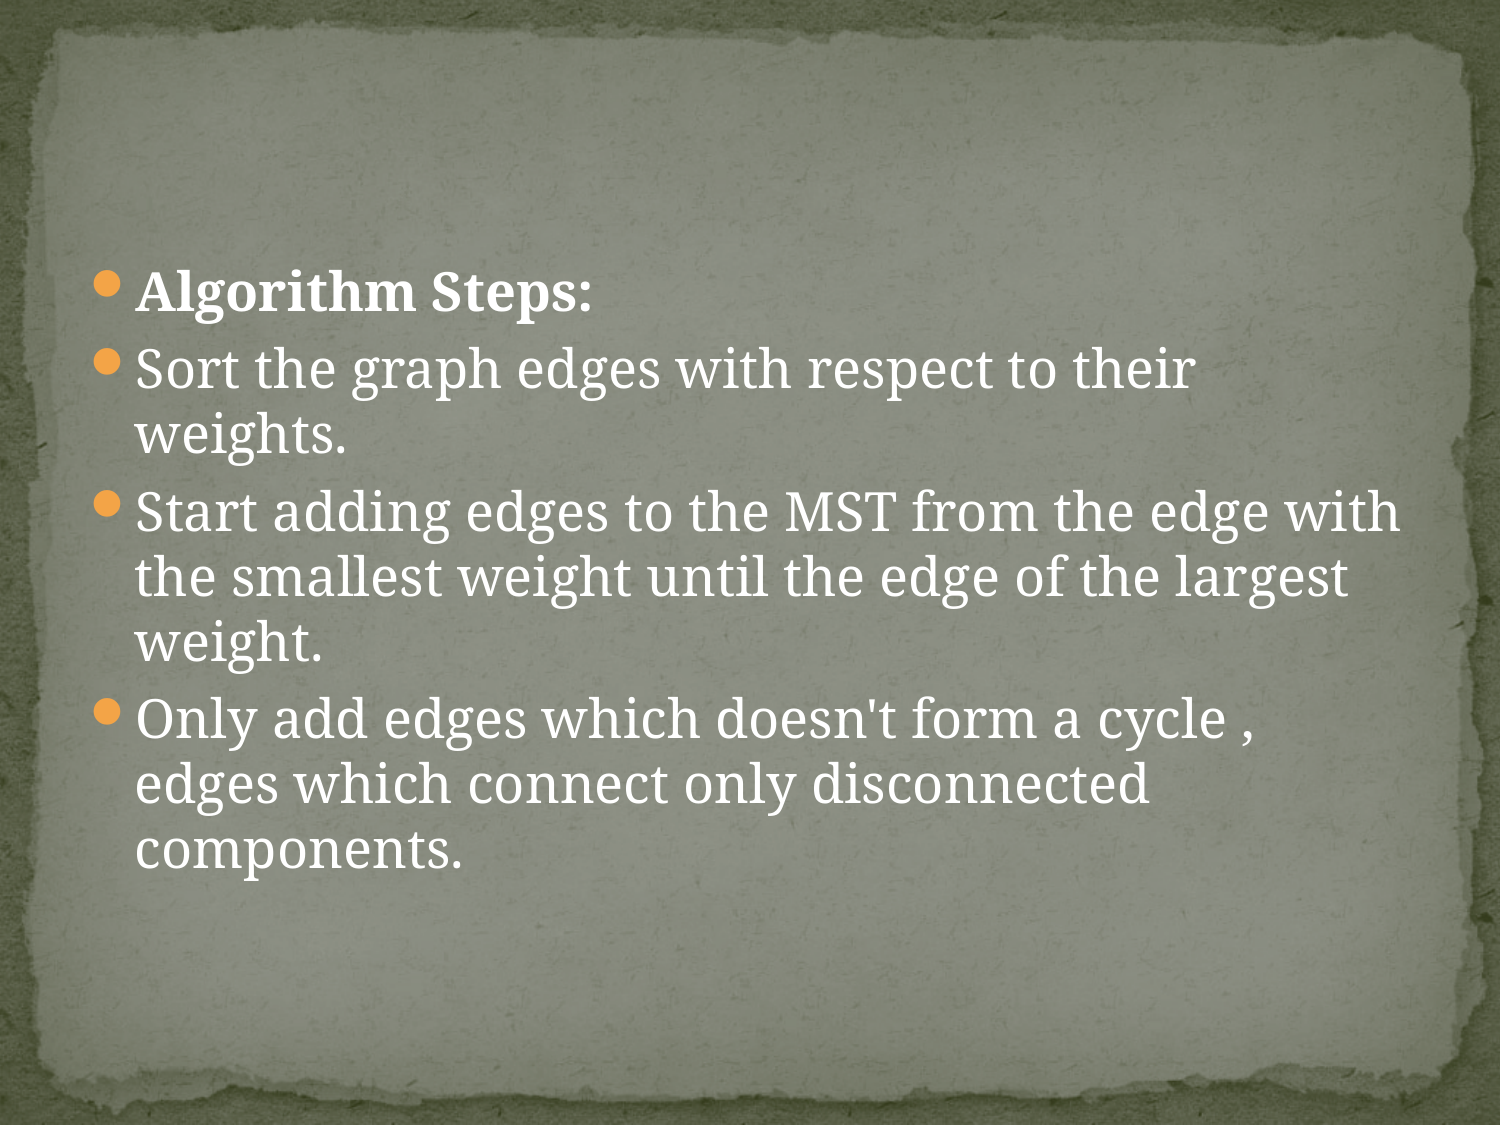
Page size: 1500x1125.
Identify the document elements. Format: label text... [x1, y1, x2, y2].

list Algorithm Steps: Sort the graph edges with respect to their weights. Start adding edges to the MST from the edge with the smallest weight until the edge of the largest weight. Only add edges which doesn't form a cycle , edges which connect only disconnected components. [75, 249, 1425, 1000]
title [74, 24, 1425, 225]
